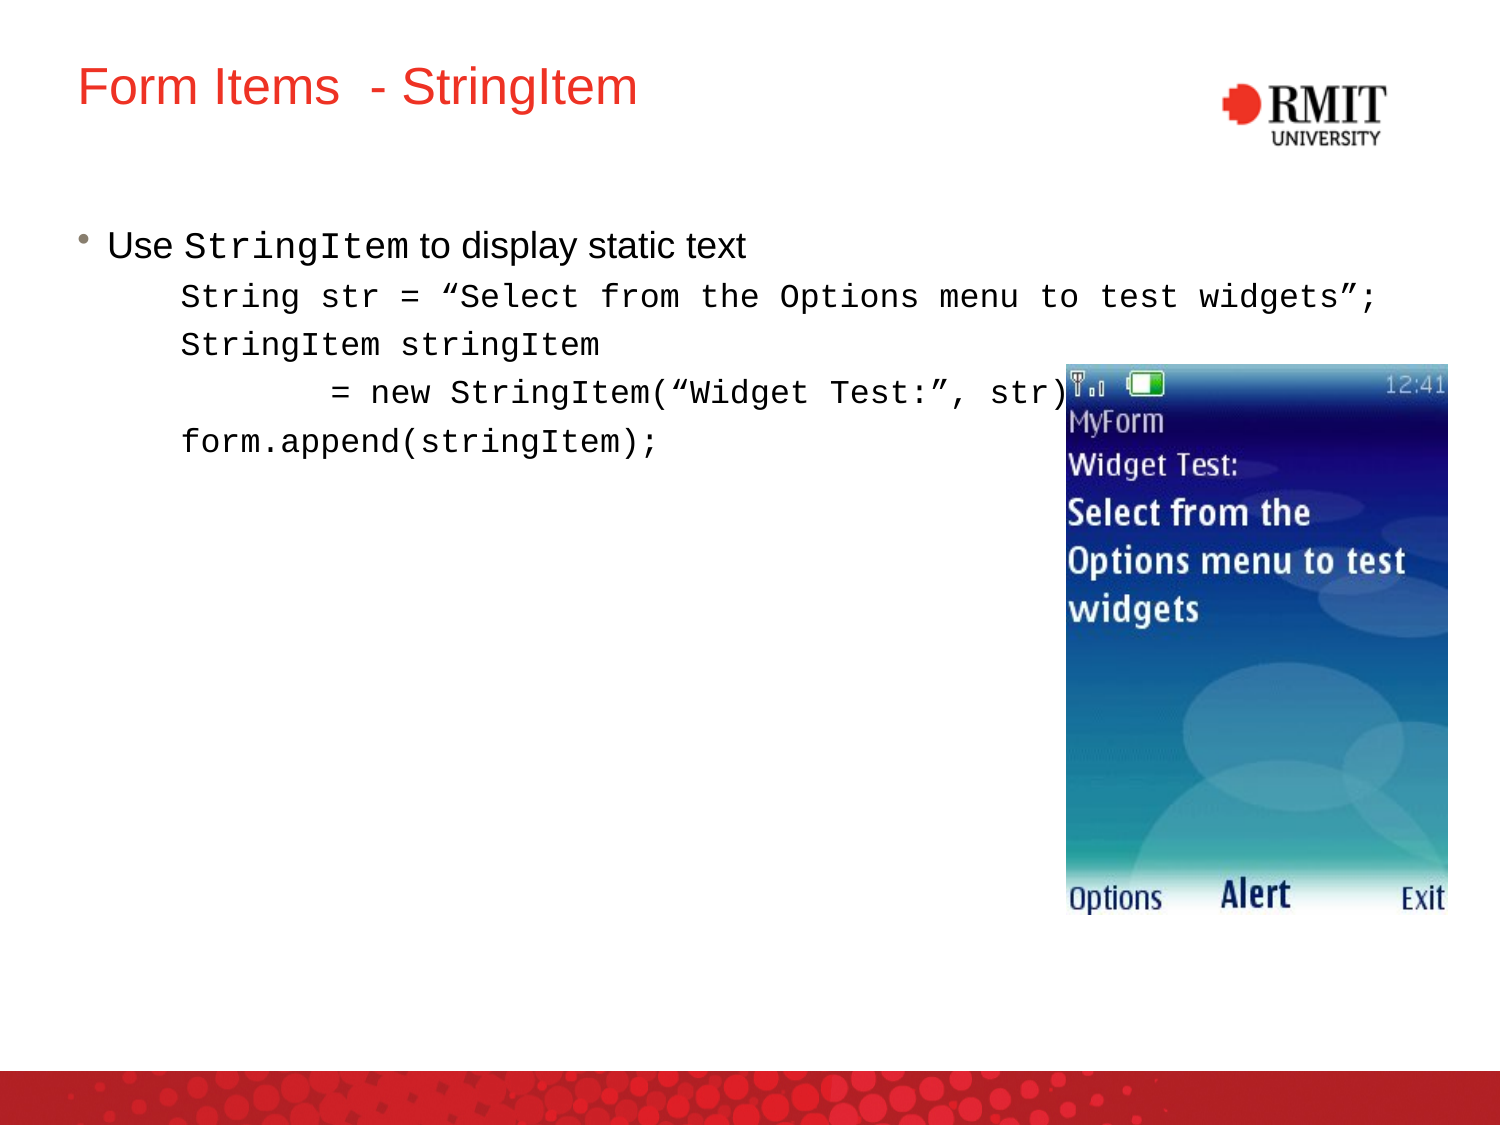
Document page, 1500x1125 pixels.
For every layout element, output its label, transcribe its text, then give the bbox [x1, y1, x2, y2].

list Use StringItem to display static text String str = “Select from the Options menu to test widgets”; StringItem stringItem = new StringItem(“Widget Test:”, str); form.append(stringItem); [62, 213, 1413, 1012]
title Form Items - StringItem [62, 45, 1413, 197]
picture [0, 1071, 1500, 1125]
picture [1066, 363, 1448, 915]
